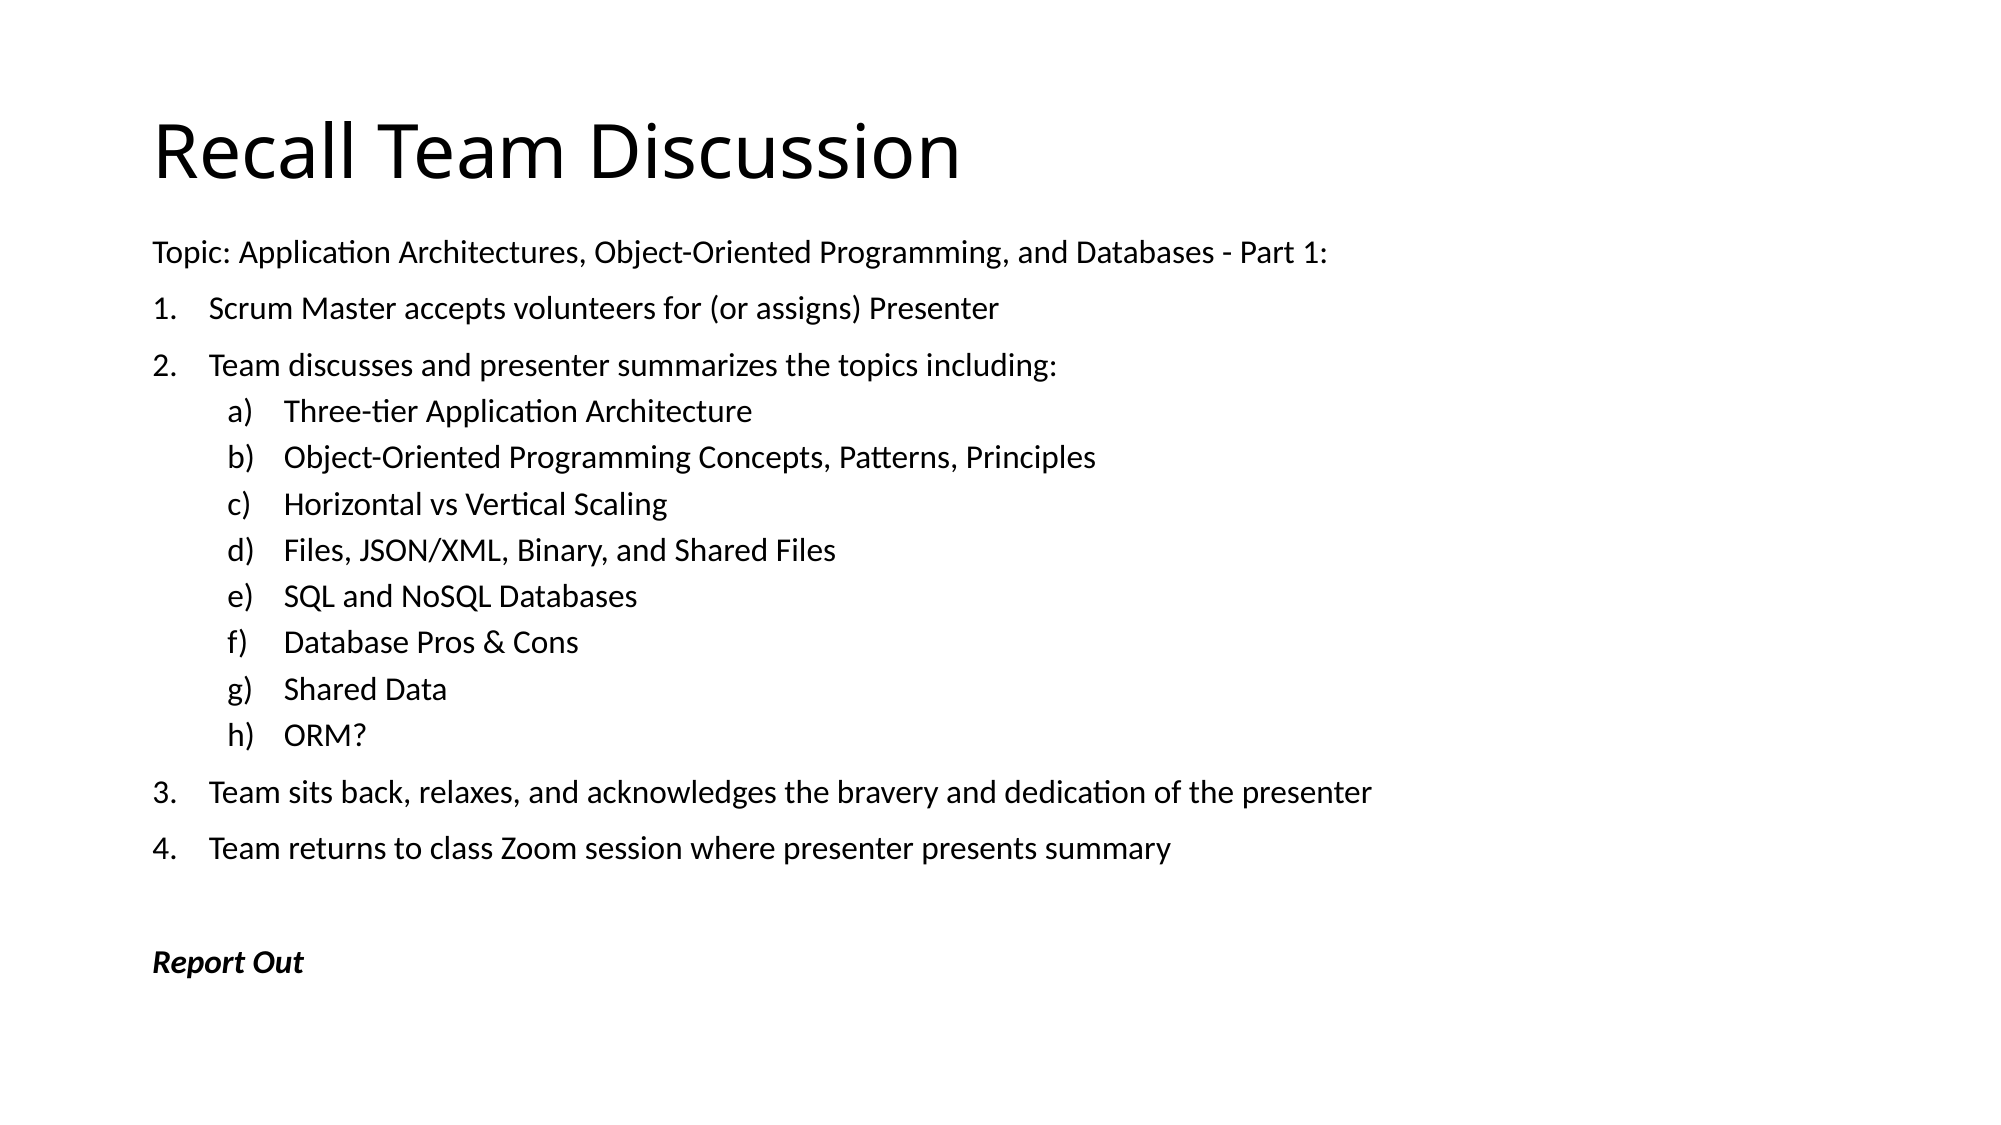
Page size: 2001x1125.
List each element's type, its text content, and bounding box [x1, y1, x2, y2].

title Recall Team Discussion [137, 92, 1863, 215]
list Topic: Application Architectures, Object-Oriented Programming, and Databases - Part 1: Scrum Master accepts volunteers for (or assigns) Presenter Team discusses and presenter summarizes the topics including: Three-tier Application Architecture Object-Oriented Programming Concepts, Patterns, Principles Horizontal vs Vertical Scaling Files, JSON/XML, Binary, and Shared Files SQL and NoSQL Databases Database Pros & Cons Shared Data ORM? Team sits back, relaxes, and acknowledges the bravery and dedication of the presenter Team returns to class Zoom session where presenter presents summary Report Out [137, 226, 1863, 1032]
